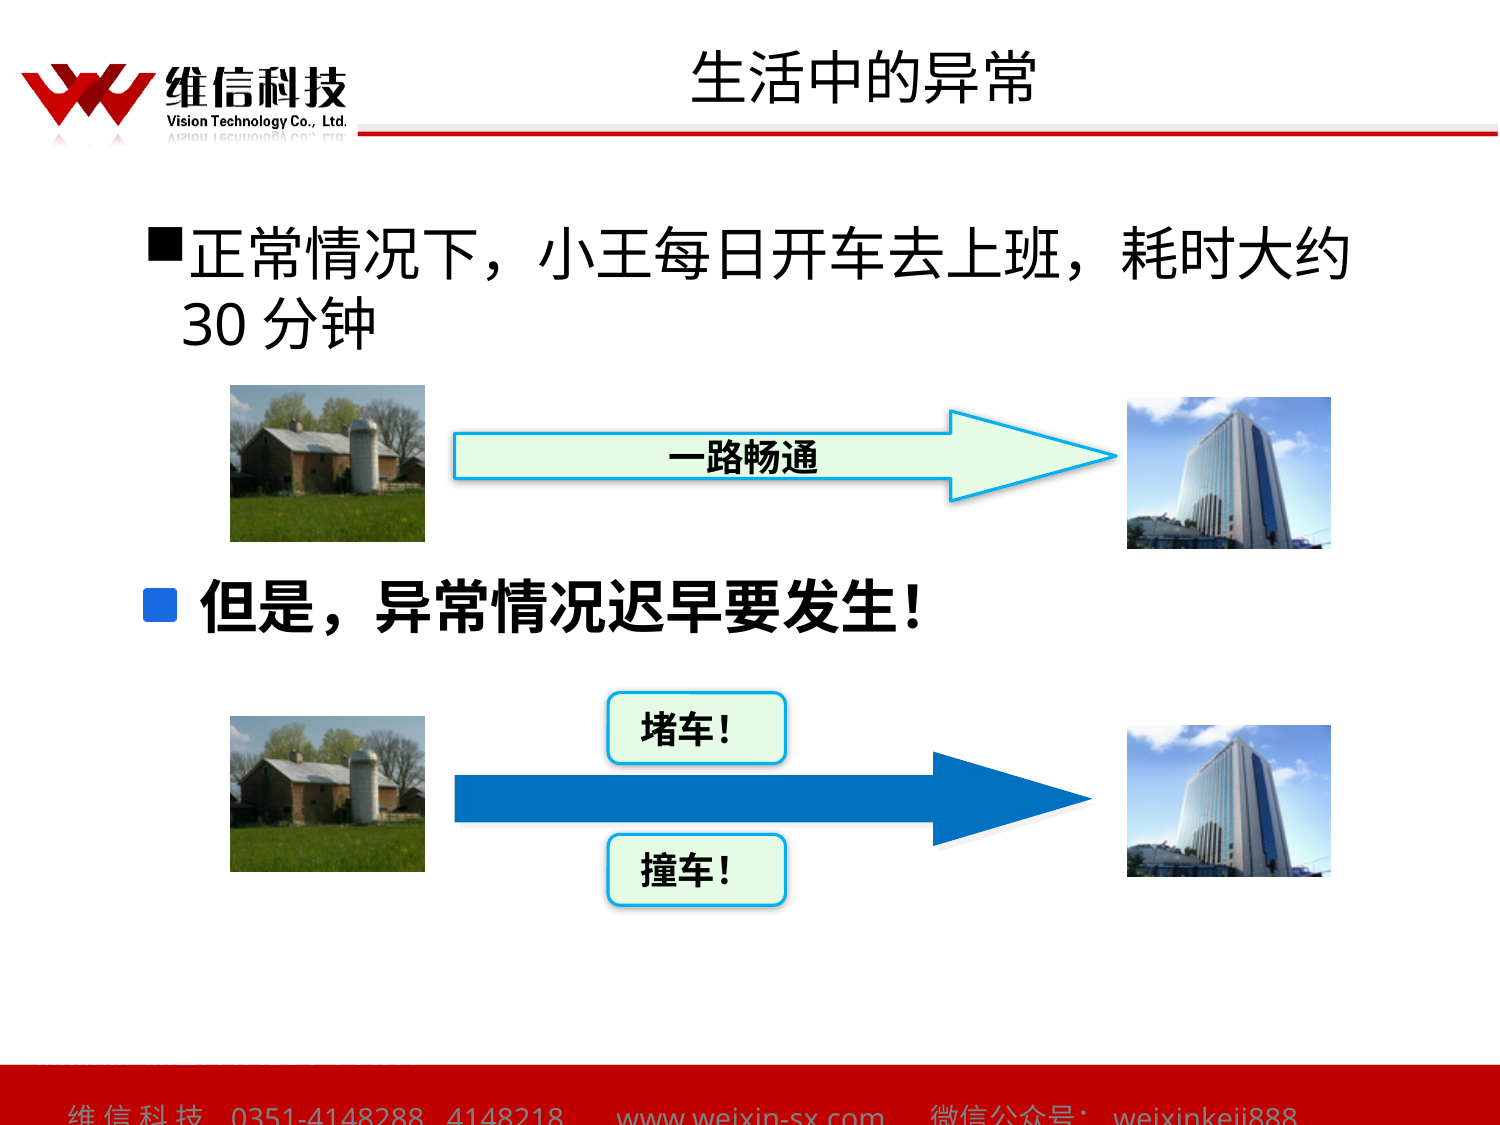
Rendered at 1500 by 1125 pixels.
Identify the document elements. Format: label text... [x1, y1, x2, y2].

list 正常情况下，小王每日开车去上班，耗时大约30分钟 [128, 209, 1383, 562]
text_box 一路畅通 [454, 410, 1117, 502]
list 正常情况下，小王每日开车去上班，耗时大约30分钟 [128, 658, 1383, 1032]
picture [230, 716, 425, 872]
picture [230, 385, 425, 542]
text_box 堵车！ [608, 692, 786, 764]
picture [1127, 725, 1331, 877]
text_box [454, 751, 1093, 847]
picture [1127, 397, 1331, 549]
picture [143, 588, 177, 622]
title 生活中的异常 [379, 47, 1363, 114]
text_box 但是，异常情况迟早要发生！ [128, 562, 1405, 658]
picture [19, 55, 352, 147]
text_box 撞车！ [608, 834, 786, 906]
